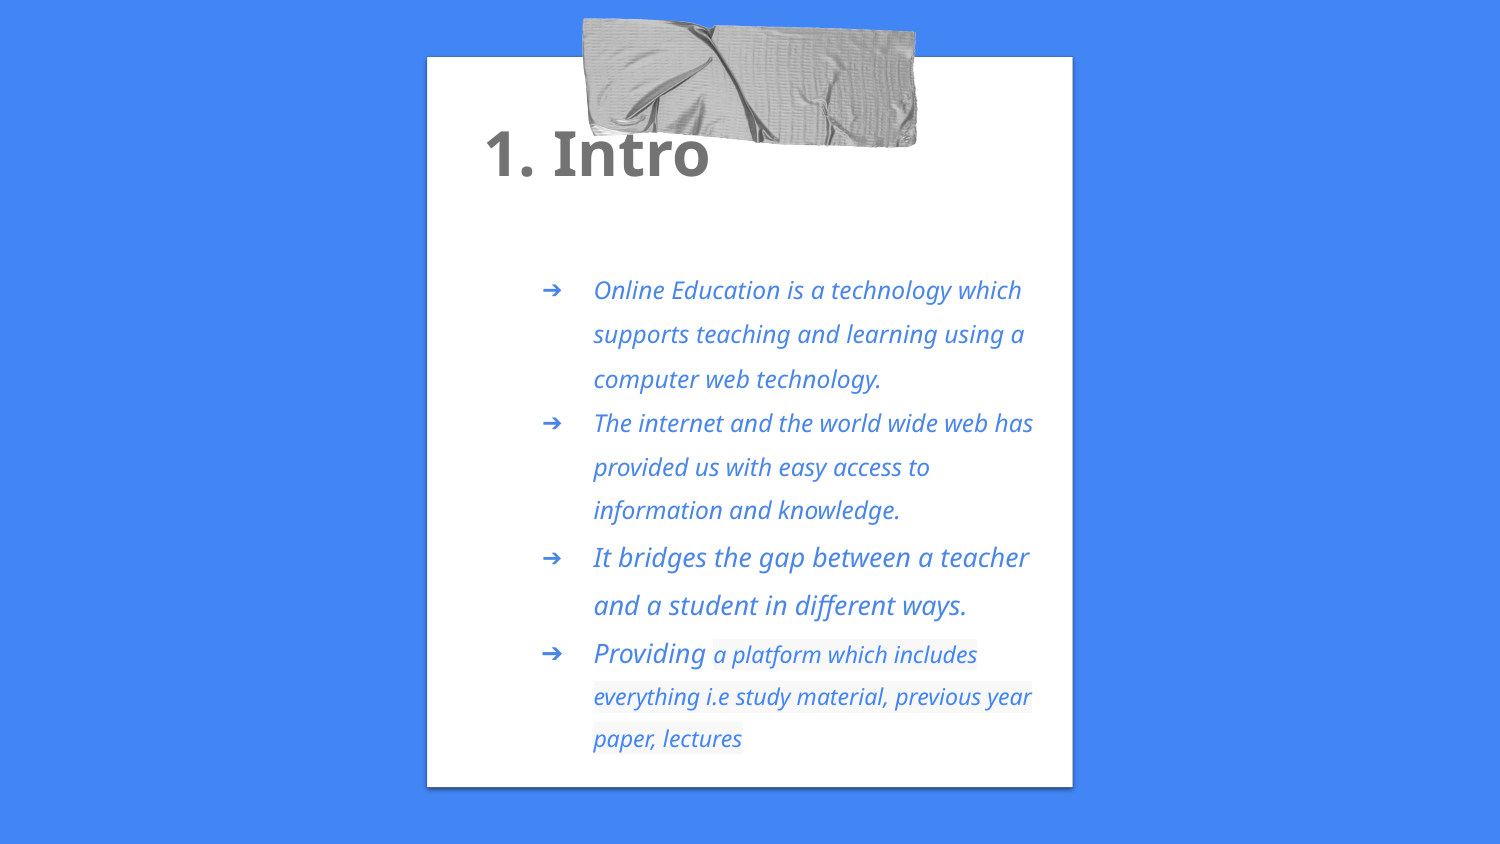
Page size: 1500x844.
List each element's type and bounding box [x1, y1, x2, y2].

picture [400, 16, 1100, 818]
